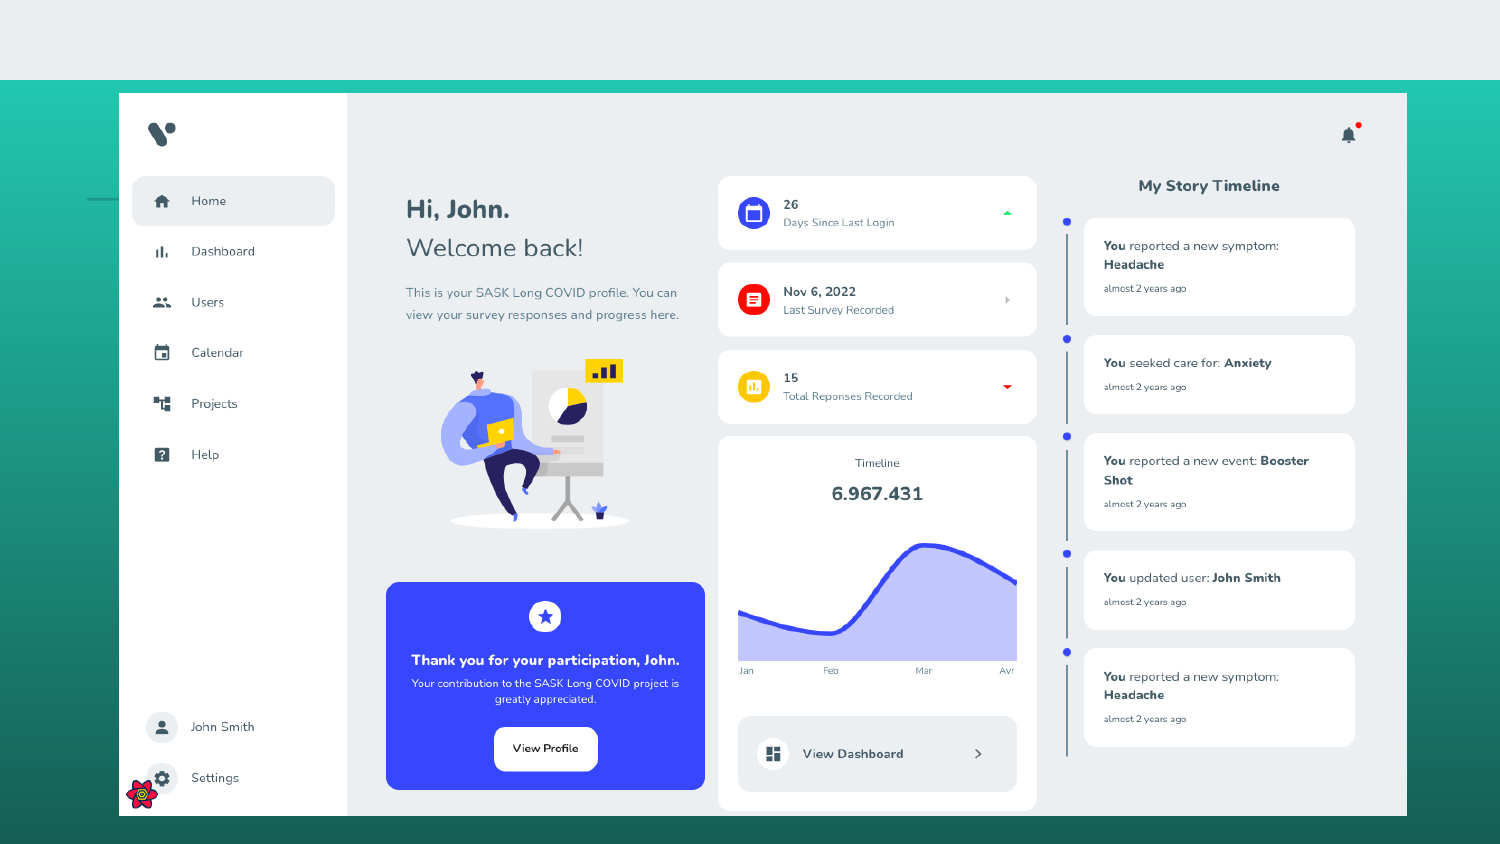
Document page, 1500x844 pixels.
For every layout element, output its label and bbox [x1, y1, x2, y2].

picture [119, 92, 1408, 816]
